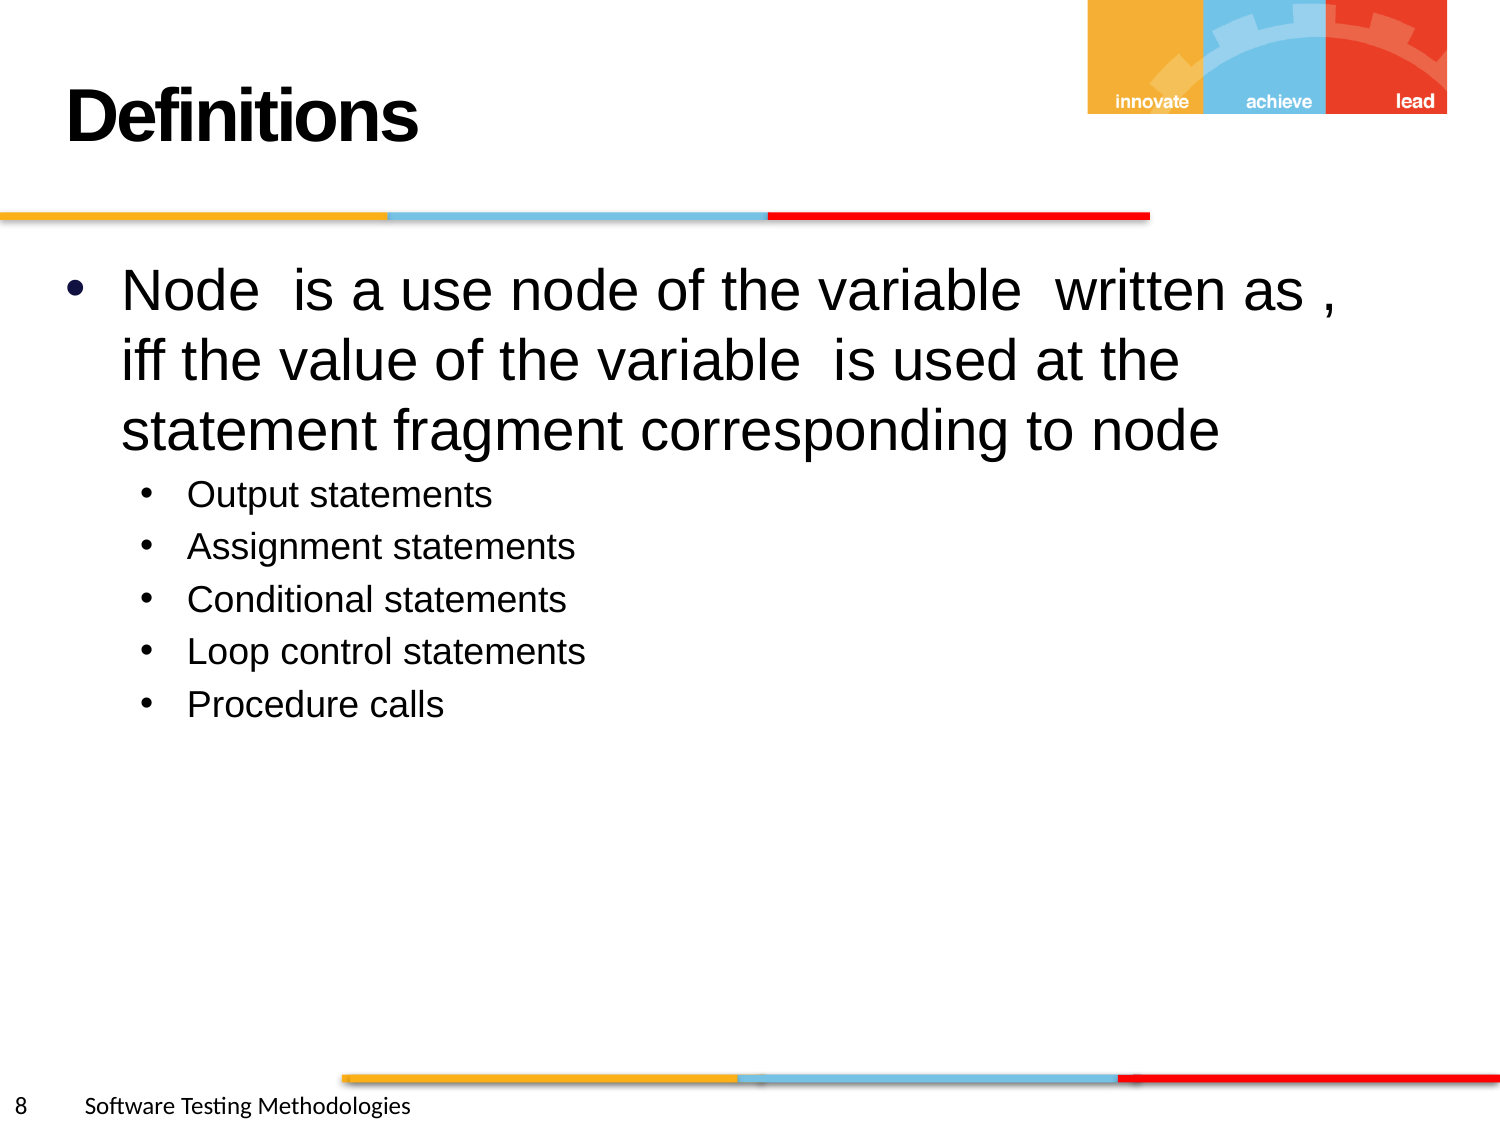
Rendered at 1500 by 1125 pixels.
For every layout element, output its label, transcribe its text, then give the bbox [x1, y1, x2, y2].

list Definitions [50, 24, 1088, 213]
picture [1087, 0, 1448, 114]
